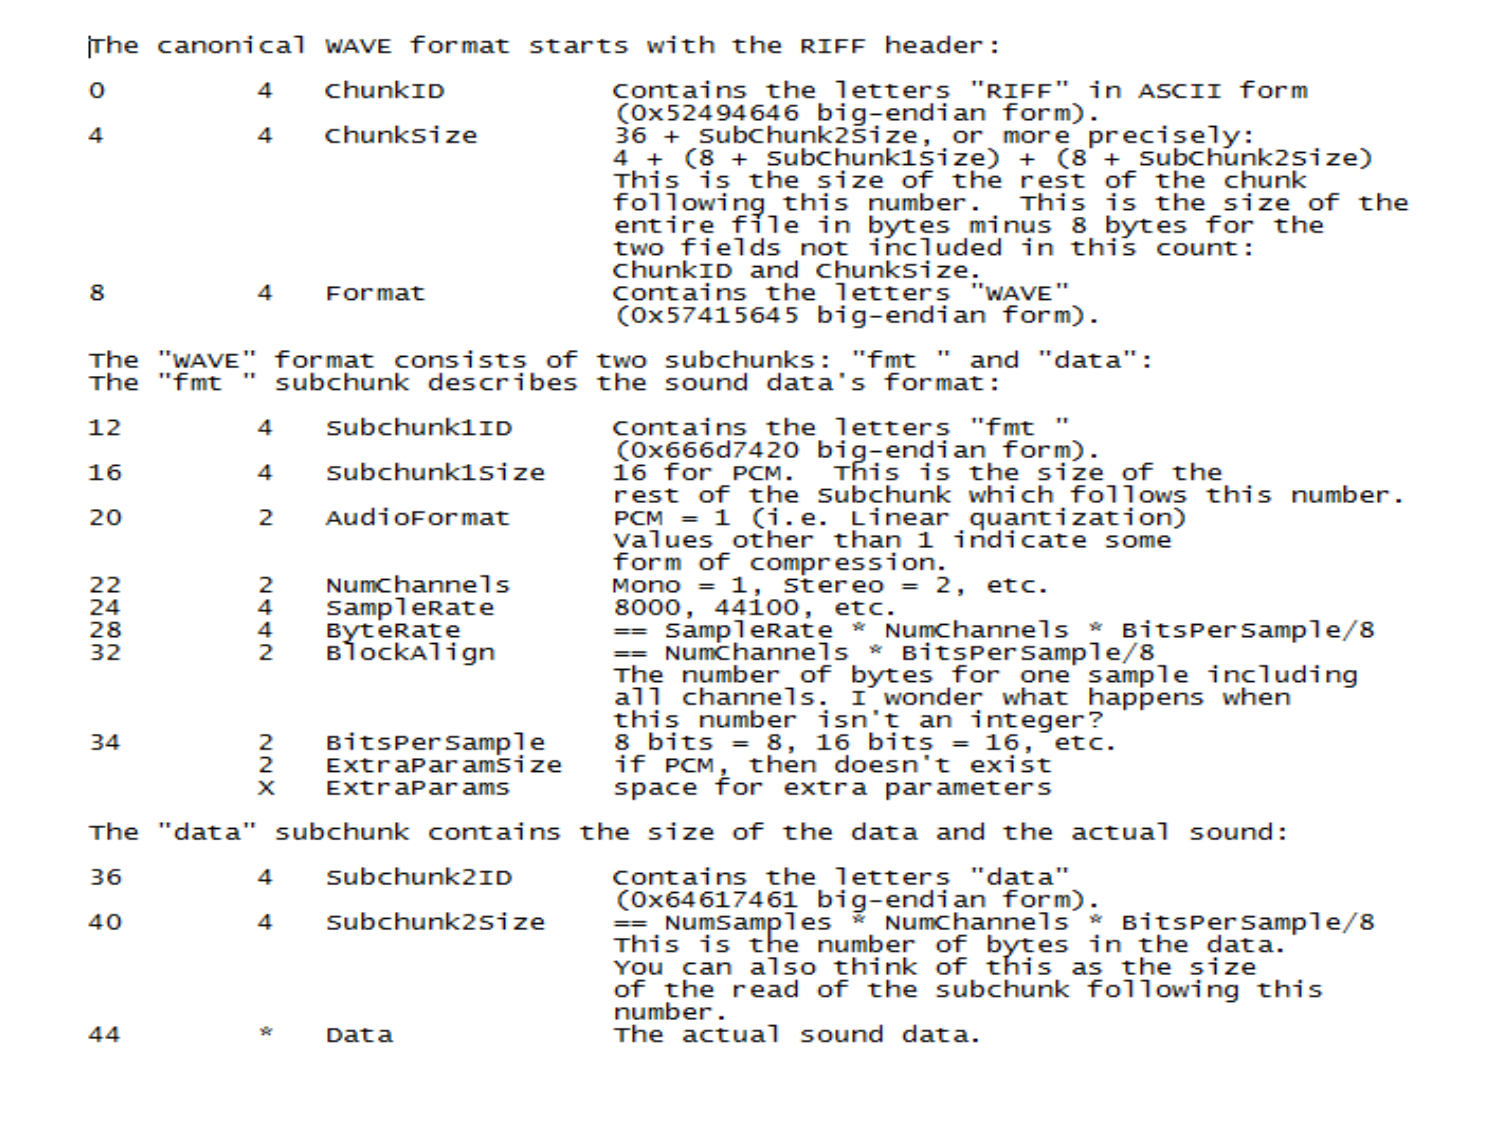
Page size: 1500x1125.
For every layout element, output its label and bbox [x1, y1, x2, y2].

list [87, 24, 1451, 1078]
